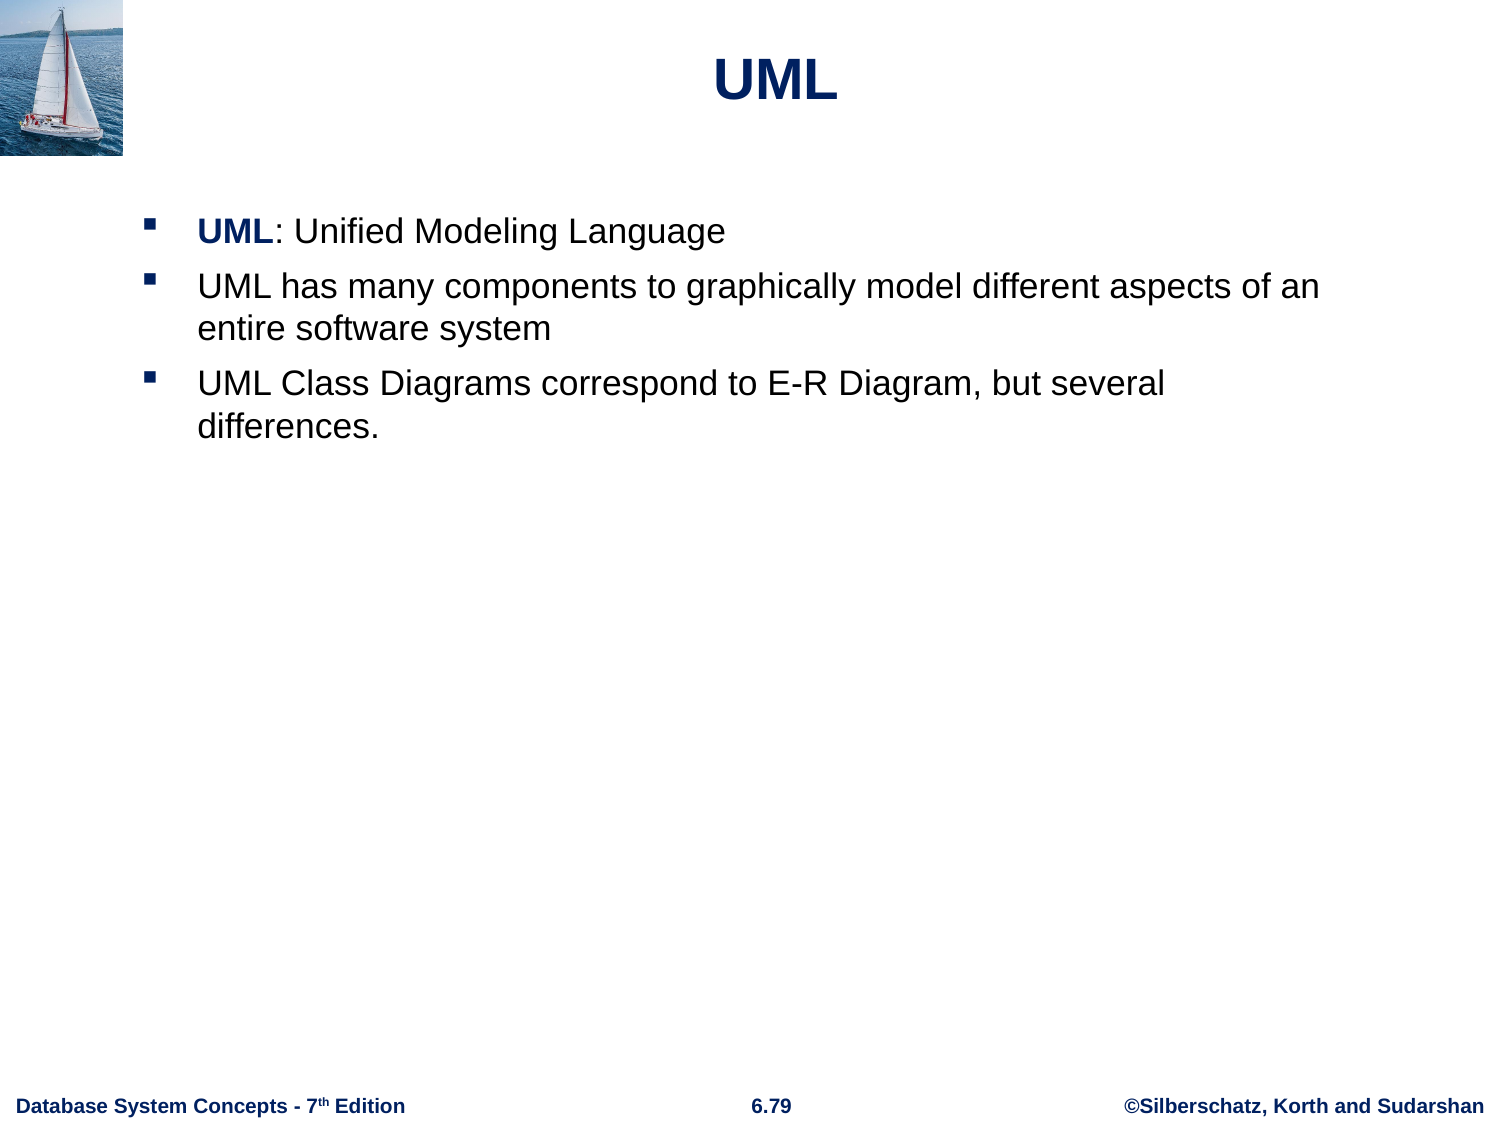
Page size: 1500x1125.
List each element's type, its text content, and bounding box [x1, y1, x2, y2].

title UML [125, 18, 1452, 120]
picture [0, 0, 123, 156]
list UML: Unified Modeling Language UML has many components to graphically model different aspects of an entire software system UML Class Diagrams correspond to E-R Diagram, but several differences. [126, 200, 1366, 612]
